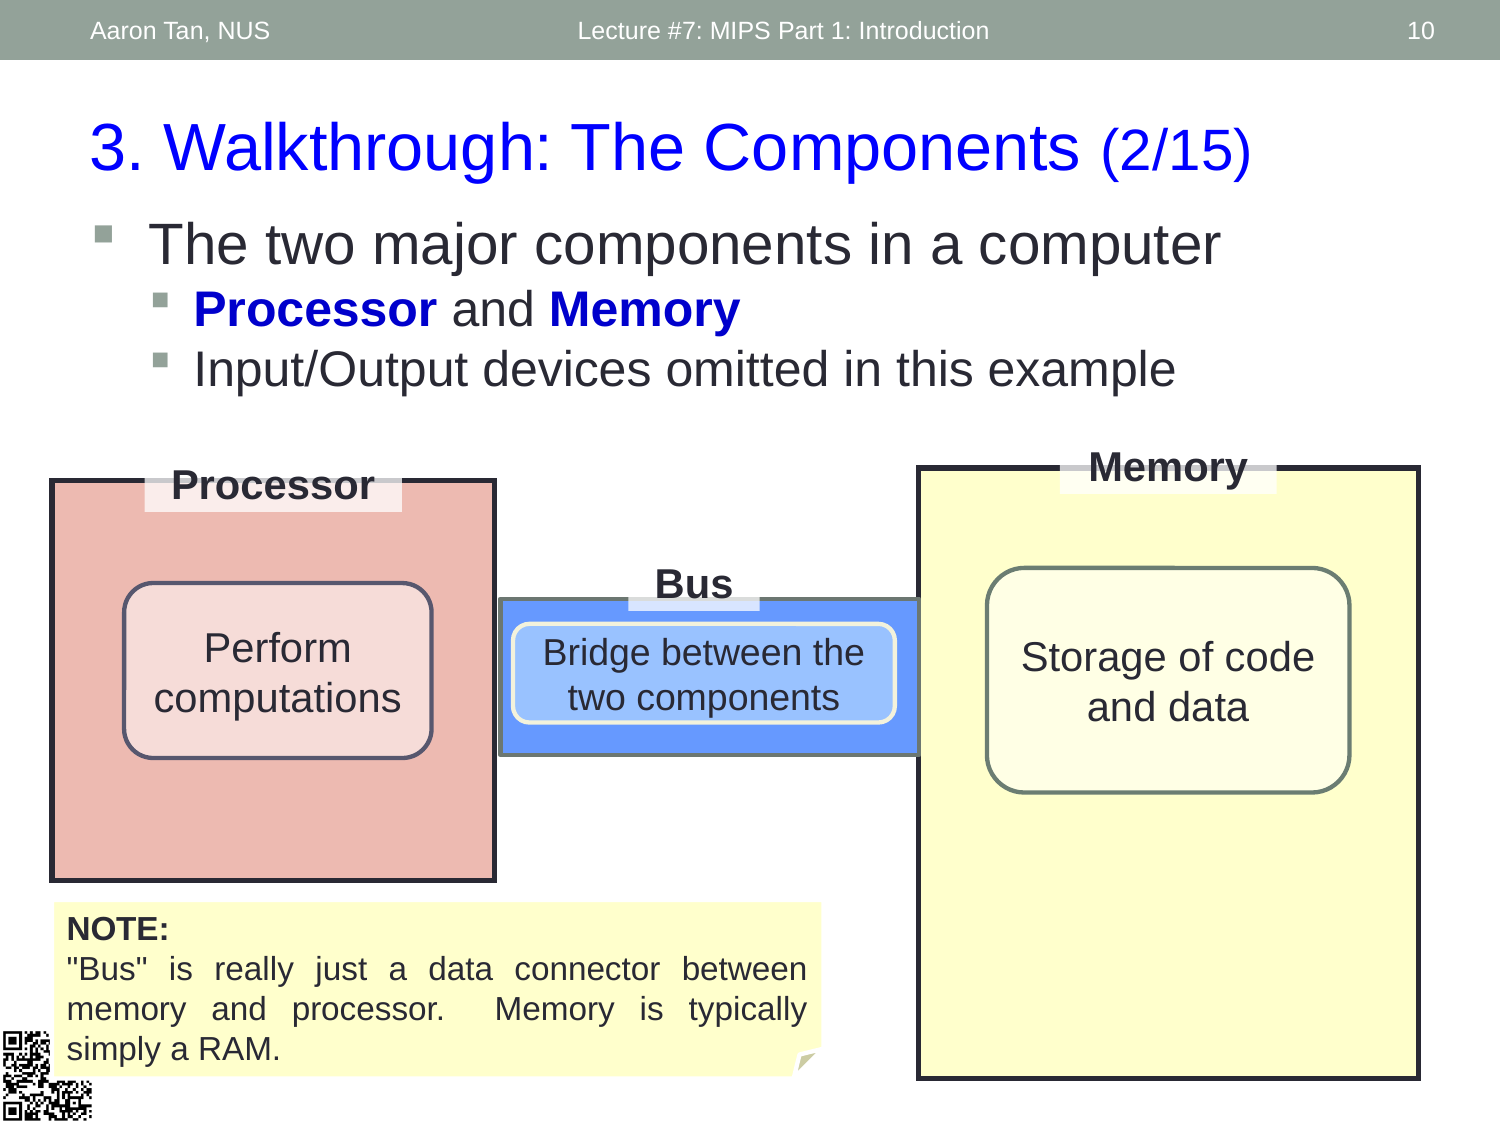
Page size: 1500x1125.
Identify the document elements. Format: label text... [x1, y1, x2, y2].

list The two major components in a computer Processor and Memory Input/Output devices omitted in this example [75, 199, 1425, 437]
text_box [51, 460, 495, 881]
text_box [918, 442, 1419, 1079]
text_box NOTE: "Bus" is really just a data connector between memory and processor. Memory is typically simply a RAM. [49, 897, 826, 1081]
text_box 3. Walkthrough: The Components (2/15) [74, 96, 1425, 192]
footer Lecture #7: MIPS Part 1: Introduction [562, 3, 1238, 57]
slide_number Aaron Tan, NUS [75, 3, 550, 57]
picture [0, 1028, 95, 1124]
slide_number 10 [1308, 3, 1450, 57]
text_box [504, 559, 920, 756]
